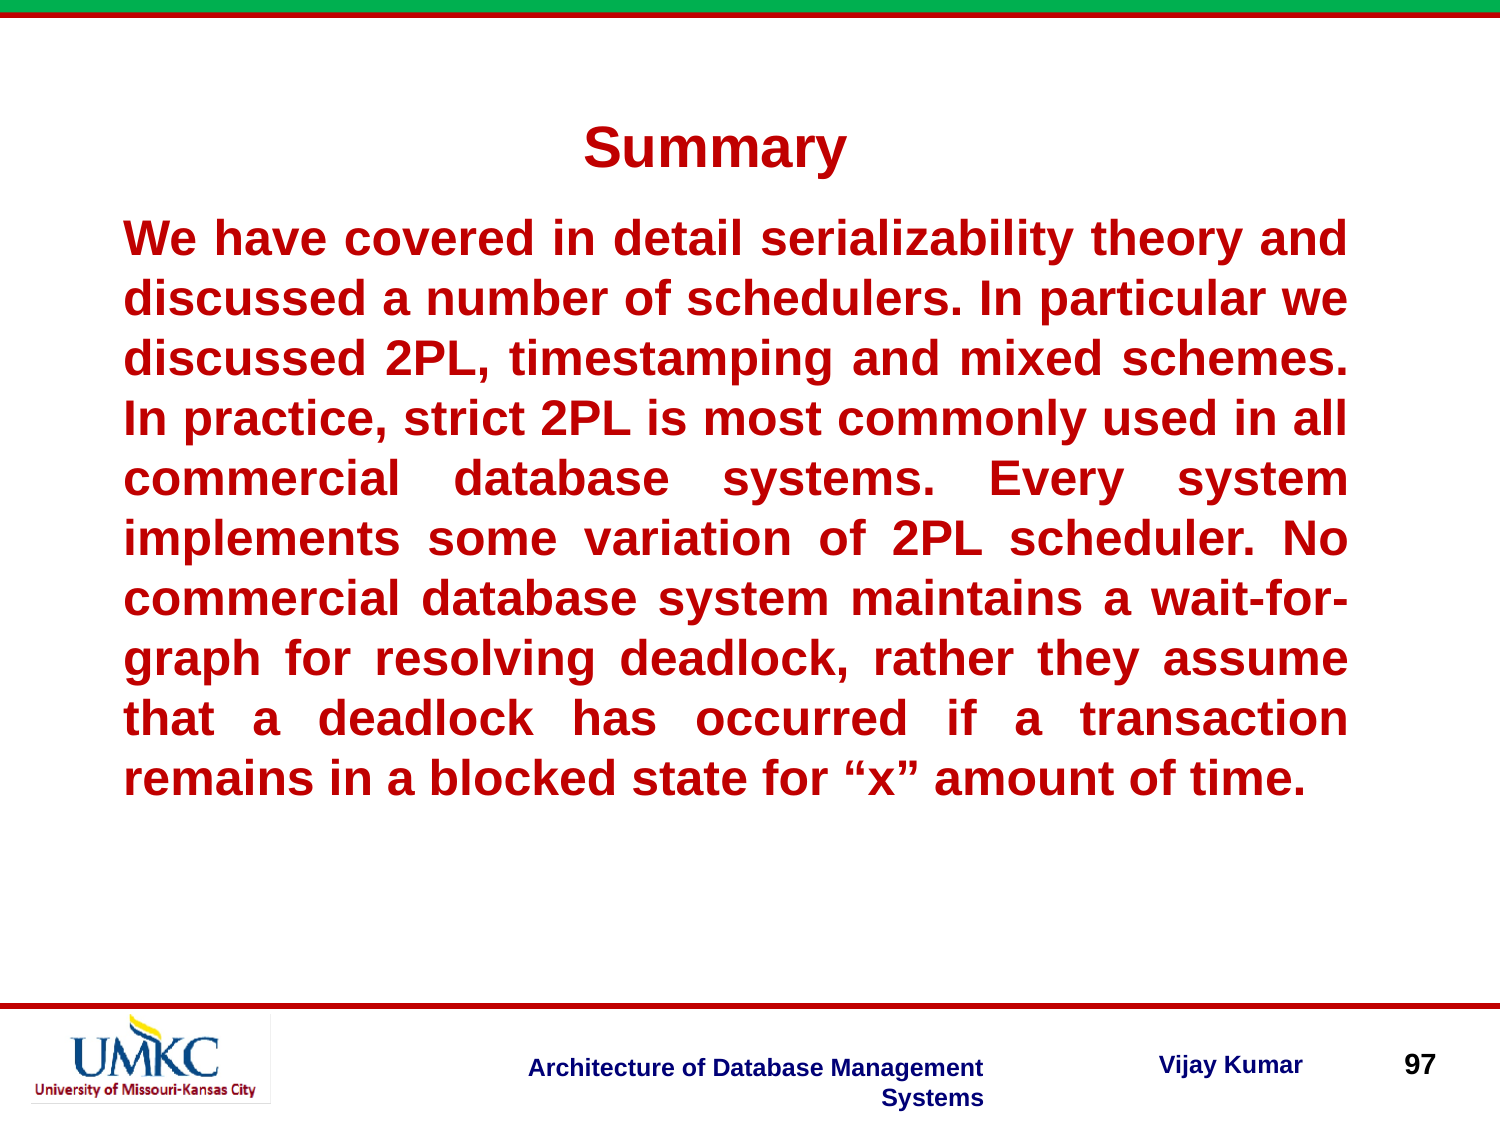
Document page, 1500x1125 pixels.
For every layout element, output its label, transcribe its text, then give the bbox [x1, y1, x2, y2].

slide_number 97 [1383, 1038, 1452, 1078]
text_box Summary [155, 74, 1277, 198]
text_box We have covered in detail serializability theory and discussed a number of schedulers. In particular we discussed 2PL, timestamping and mixed schemes. In practice, strict 2PL is most commonly used in all commercial database systems. Every system implements some variation of 2PL scheduler. No commercial database system maintains a wait-for-graph for resolving deadlock, rather they assume that a deadlock has occurred if a transaction remains in a blocked state for “x” amount of time. [108, 198, 1365, 813]
picture [31, 1014, 271, 1106]
